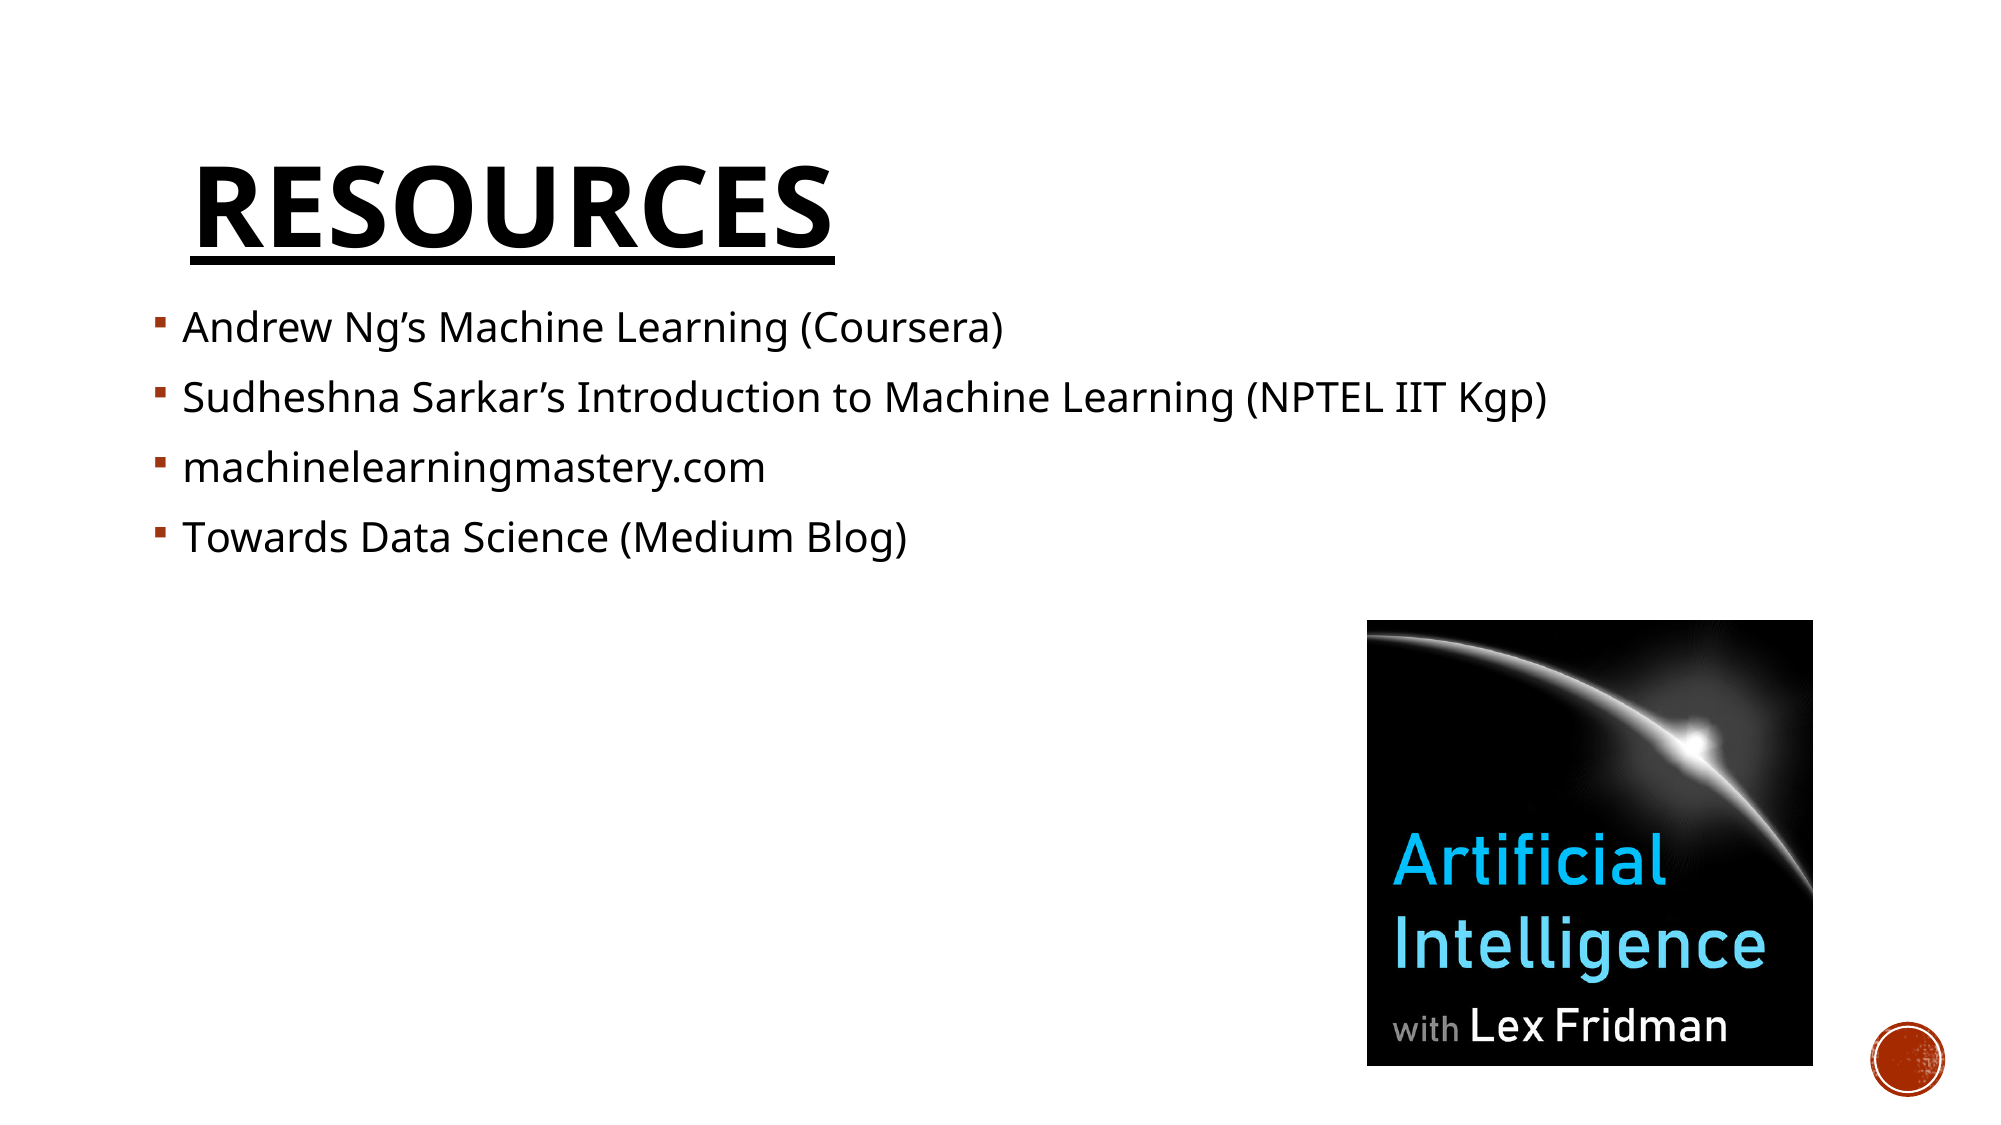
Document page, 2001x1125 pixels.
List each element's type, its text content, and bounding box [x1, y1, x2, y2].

title Resources [175, 79, 1826, 299]
list Andrew Ng’s Machine Learning (Coursera) Sudheshna Sarkar’s Introduction to Machine Learning (NPTEL IIT Kgp) machinelearningmastery.com Towards Data Science (Medium Blog) [137, 299, 1863, 643]
picture [1367, 620, 1813, 1066]
